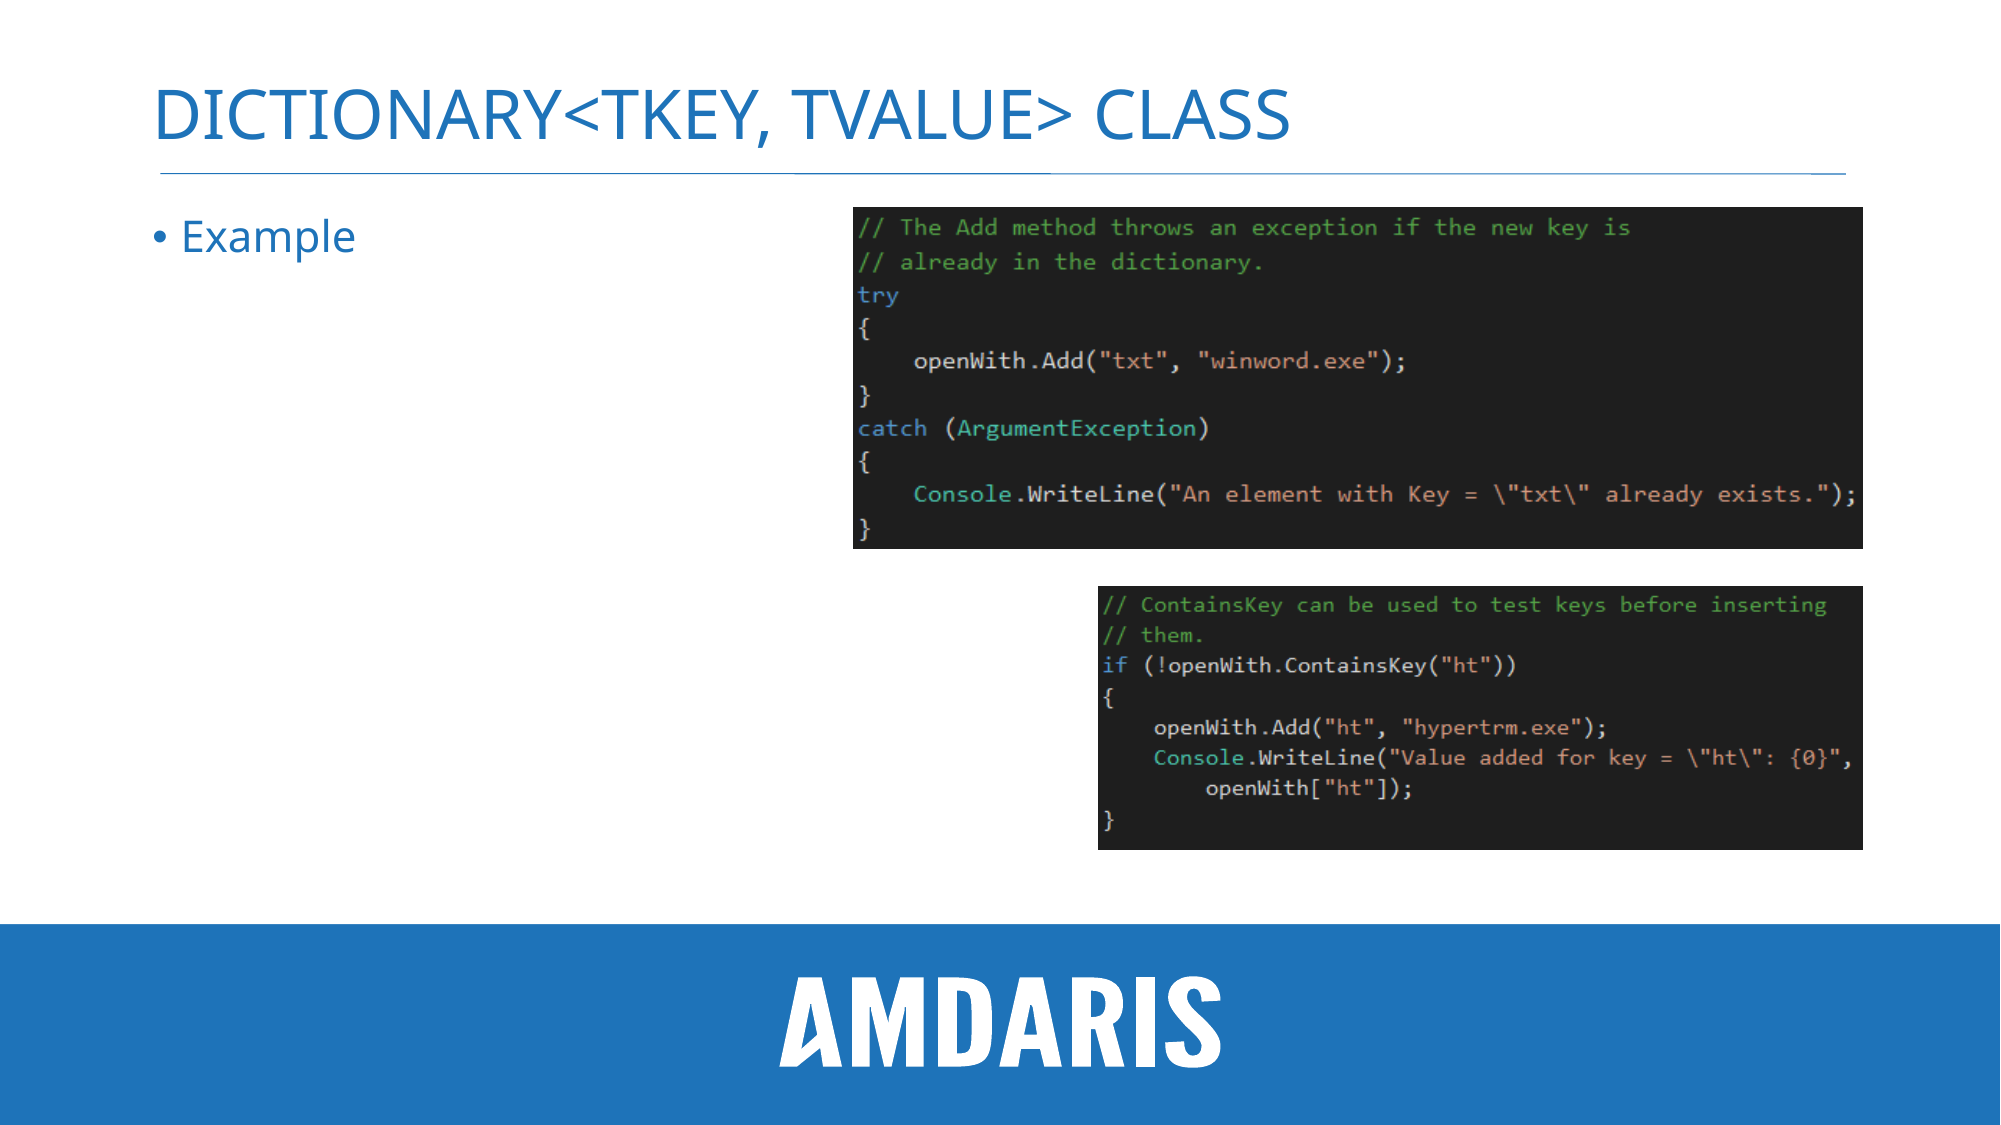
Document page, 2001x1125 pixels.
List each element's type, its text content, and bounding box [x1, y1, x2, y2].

title Dictionary<TKey, TValue> Class [137, 59, 1863, 175]
picture [853, 207, 1863, 549]
list Example [137, 207, 1432, 888]
picture [1098, 586, 1863, 850]
